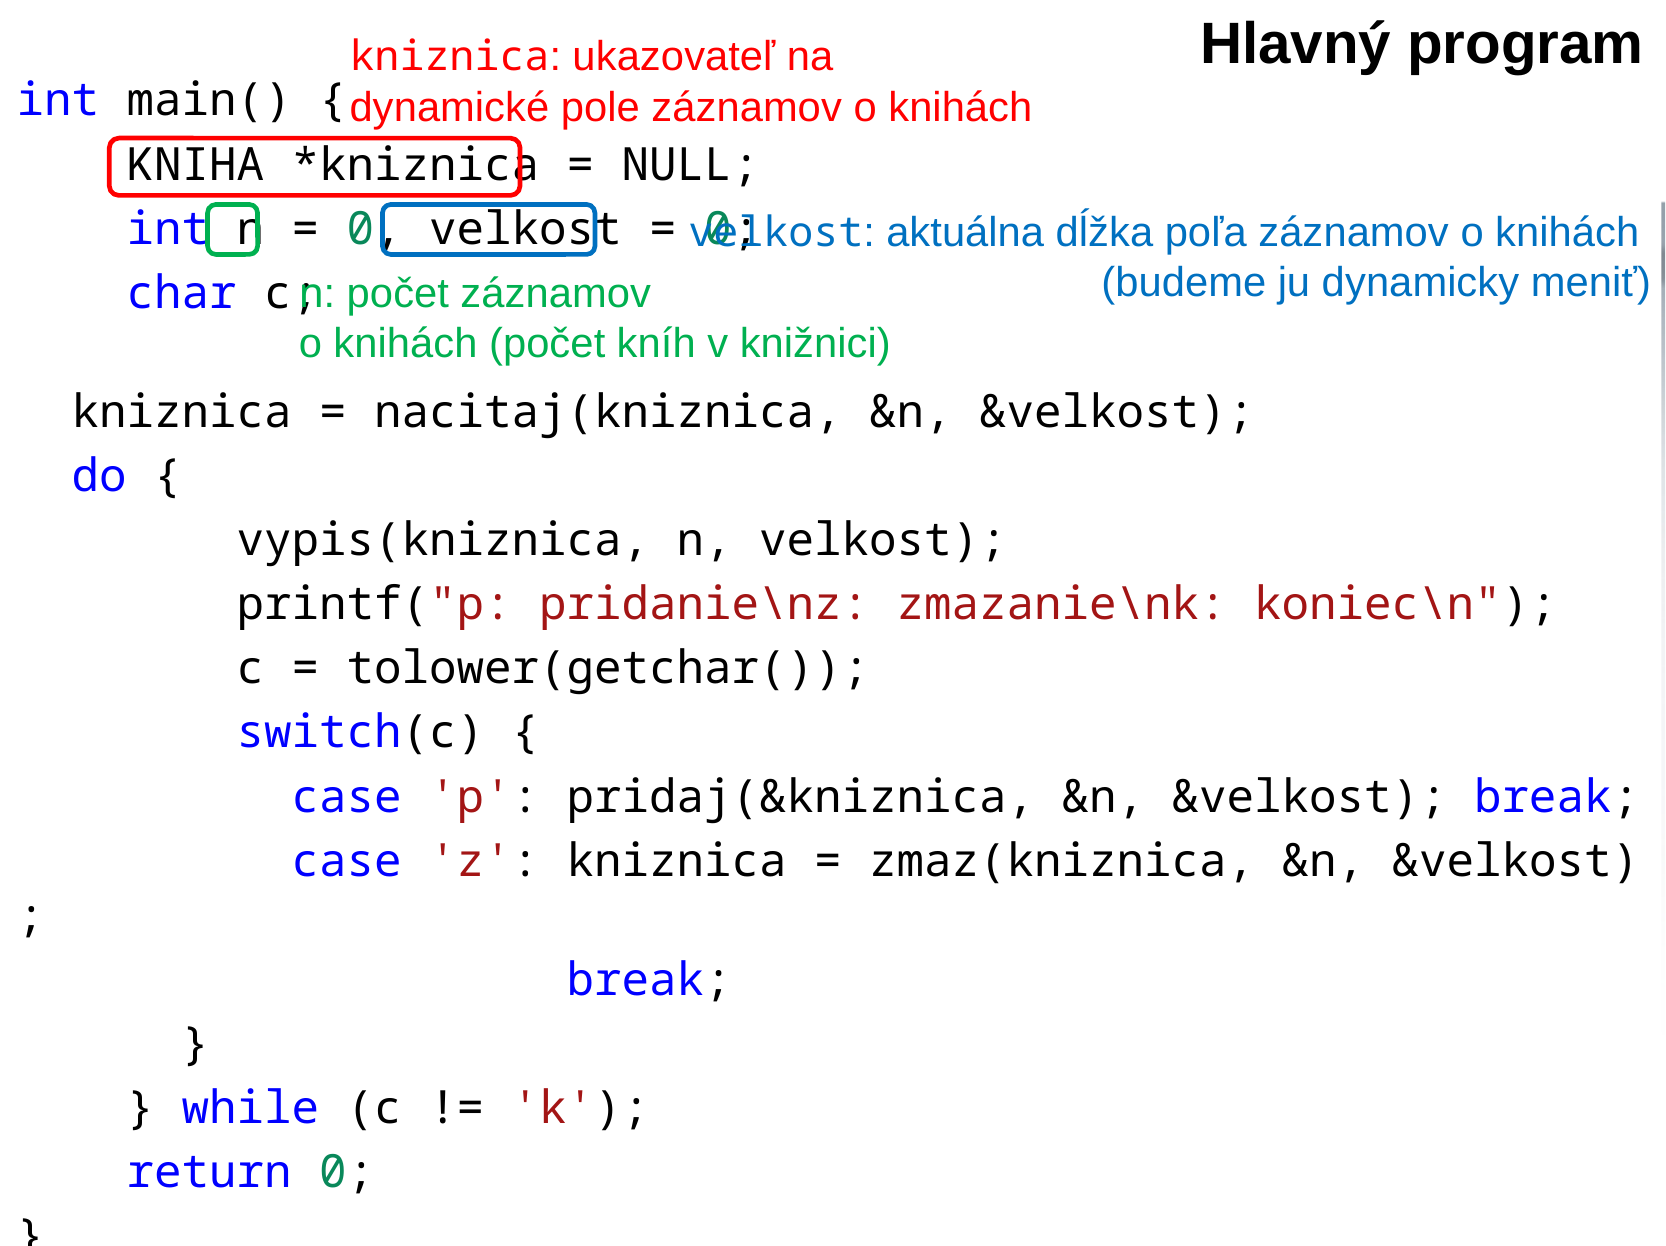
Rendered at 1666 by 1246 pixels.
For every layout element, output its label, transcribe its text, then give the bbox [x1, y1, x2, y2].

text_box Hlavný program [1185, 0, 1659, 83]
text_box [382, 196, 1663, 314]
picture [1662, 0, 1666, 1246]
text_box int main() { KNIHA *kniznica = NULL; int n = 0, velkost = 0; char c; kniznica = nacitaj(kniznica, &n, &velkost); do { vypis(kniznica, n, velkost); printf("p: pridanie\nz: zmazanie\nk: koniec\n"); c = tolower(getchar()); switch(c) { case 'p': pridaj(&kniznica, &n, &velkost); break; case 'z': kniznica = zmaz(kniznica, &n, &velkost); break; } } while (c != 'k'); return 0; } [0, 0, 1662, 1246]
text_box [109, 21, 1051, 196]
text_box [207, 204, 909, 376]
